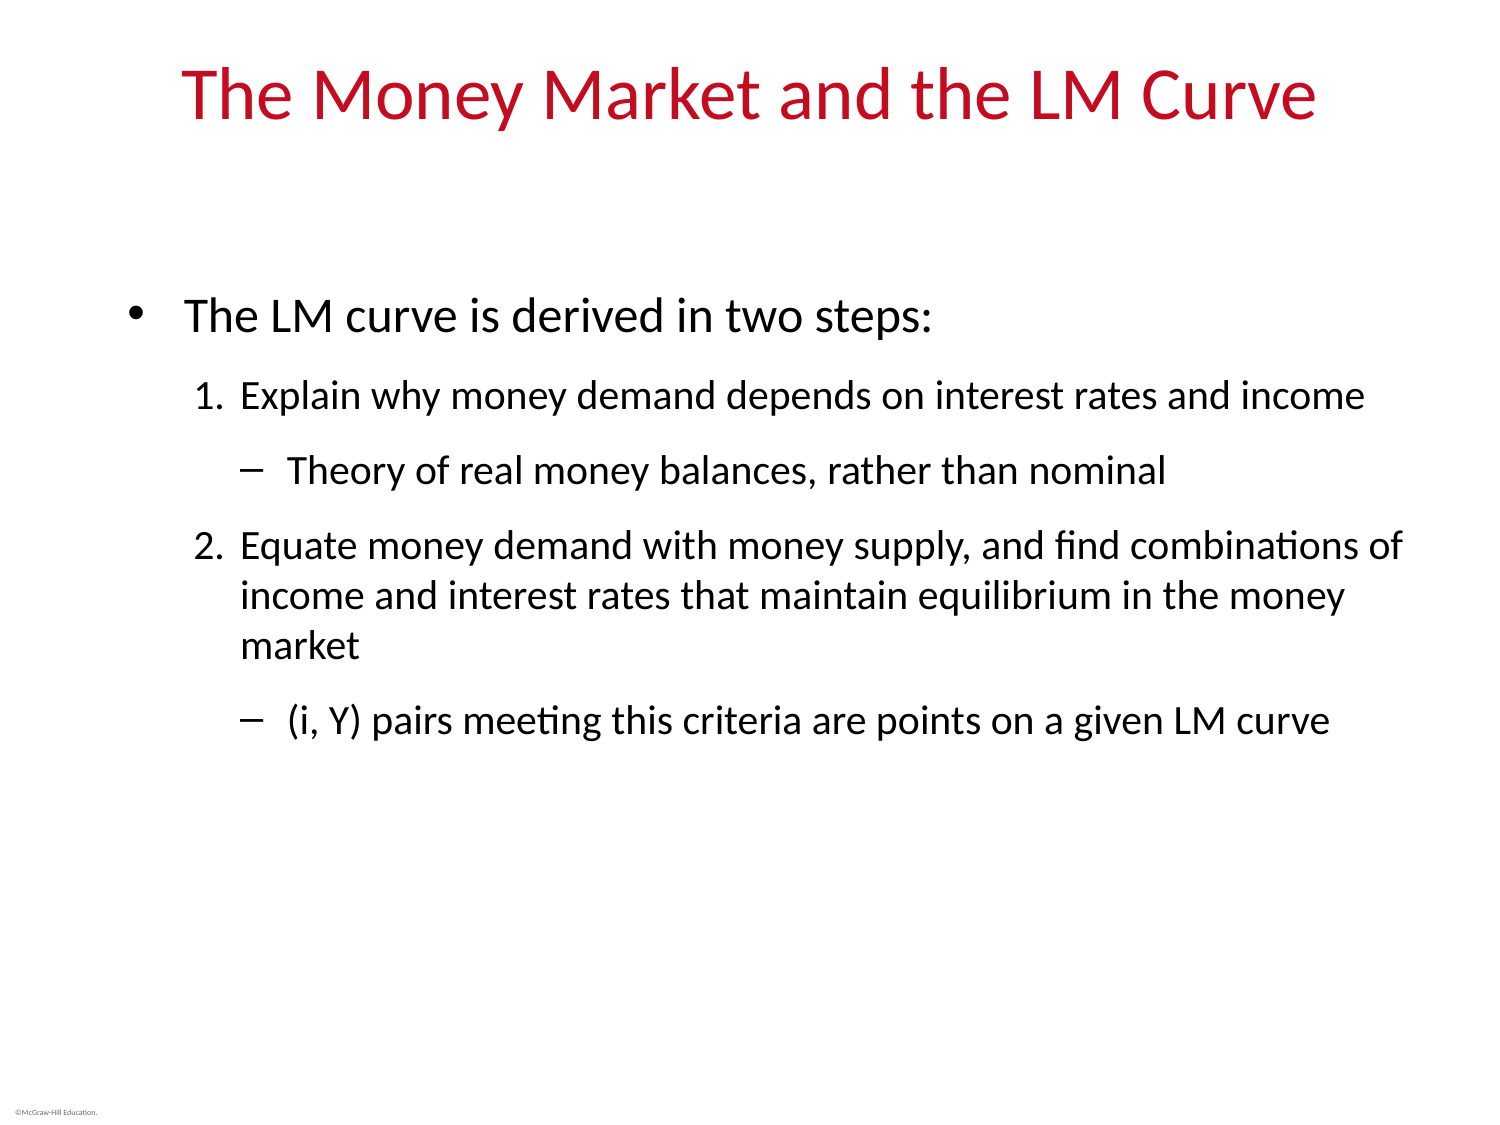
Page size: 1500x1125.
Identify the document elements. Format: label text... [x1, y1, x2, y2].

list The LM curve is derived in two steps: Explain why money demand depends on interest rates and income Theory of real money balances, rather than nominal Equate money demand with money supply, and find combinations of income and interest rates that maintain equilibrium in the money market (i, Y) pairs meeting this criteria are points on a given LM curve [112, 275, 1450, 790]
title The Money Market and the LM Curve [0, 37, 1500, 143]
